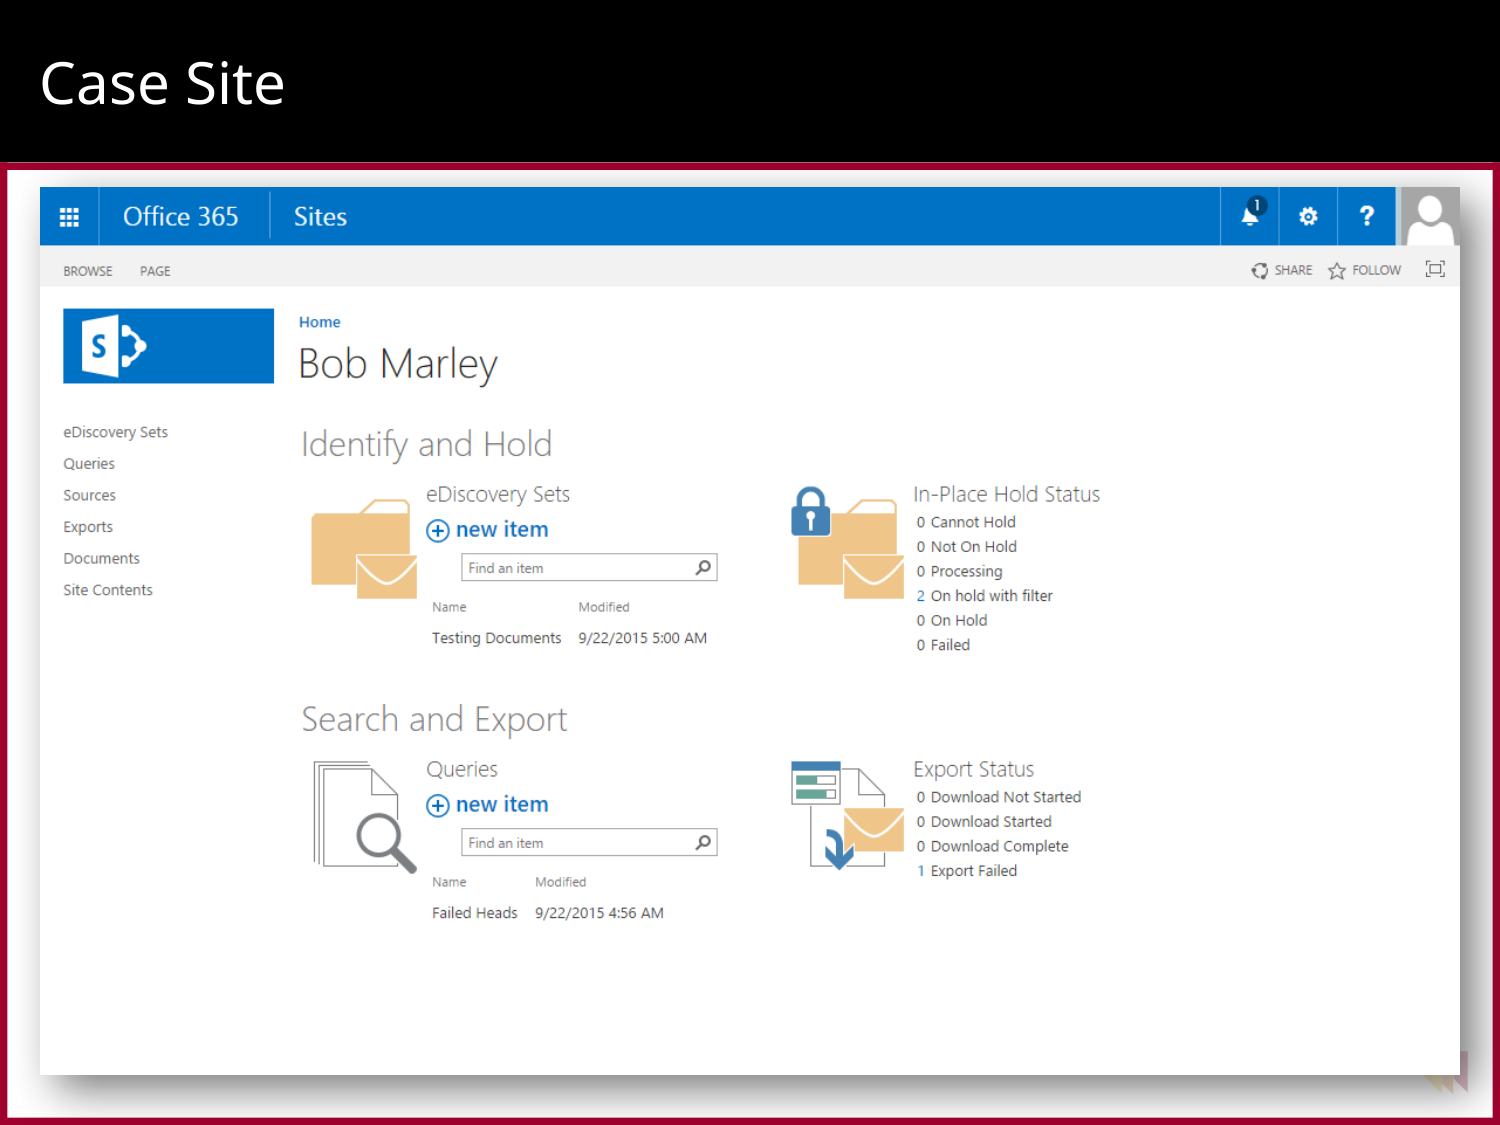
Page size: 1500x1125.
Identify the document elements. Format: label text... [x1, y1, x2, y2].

title Case Site [24, 12, 1438, 150]
picture [40, 187, 1460, 1076]
